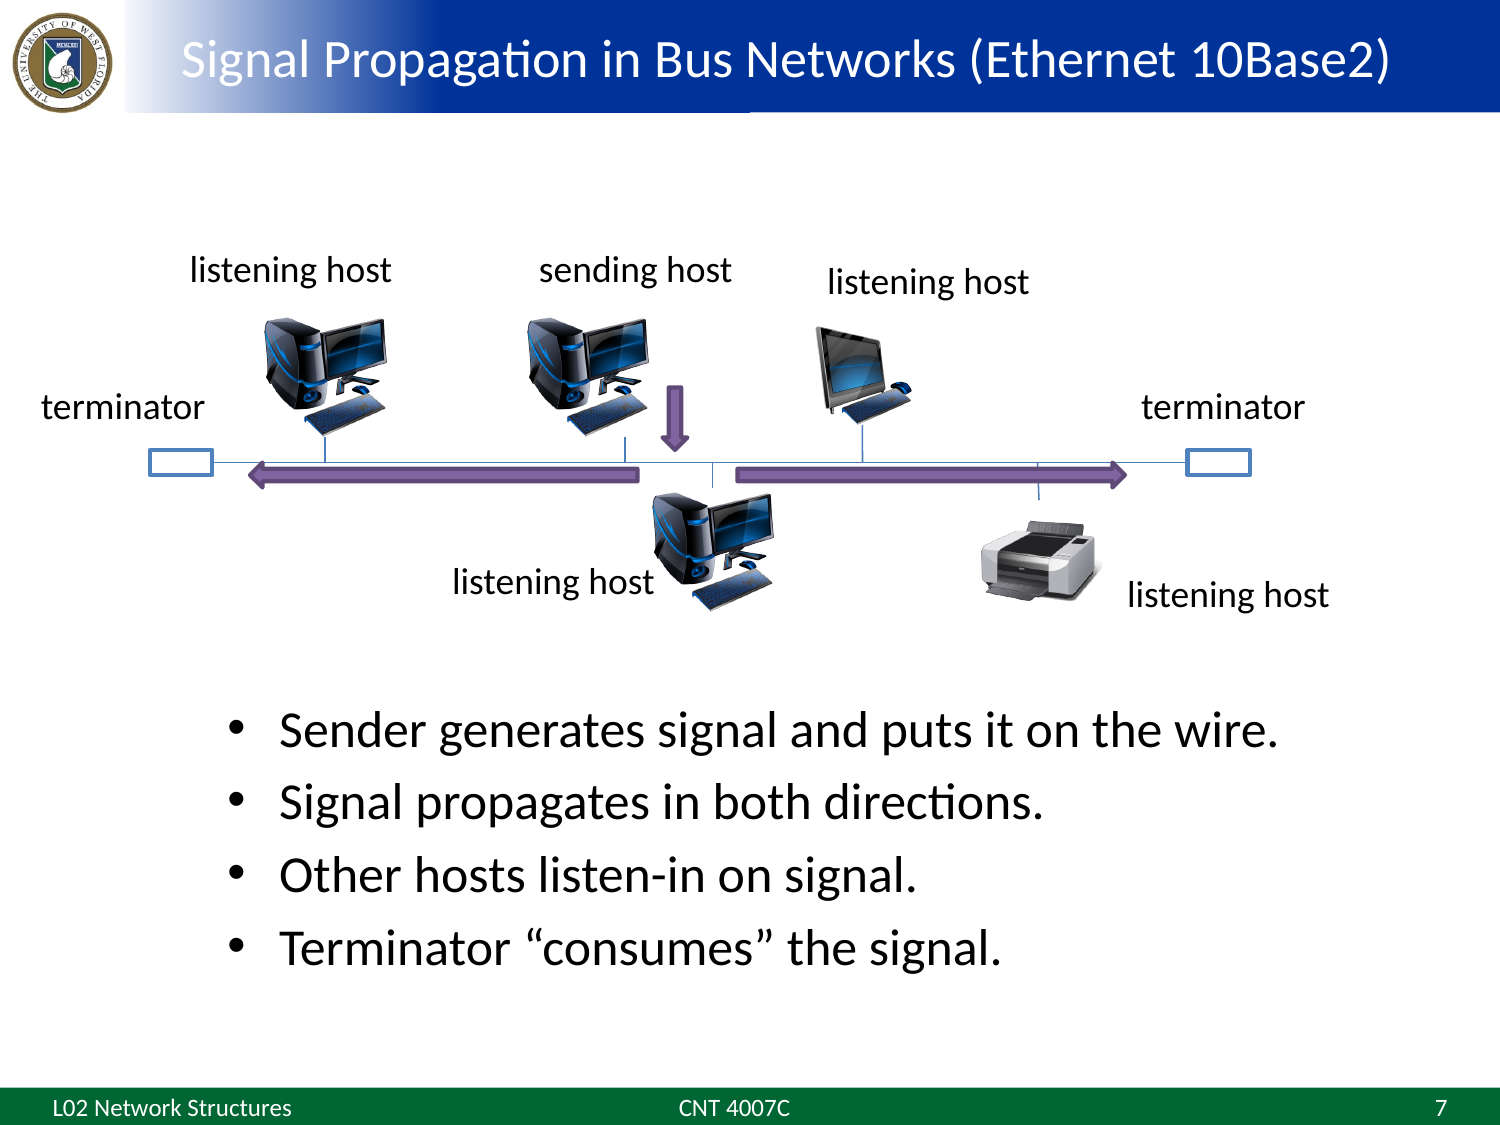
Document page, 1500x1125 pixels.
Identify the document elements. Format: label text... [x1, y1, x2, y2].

text_box listening host [812, 249, 1045, 310]
slide_number L02 Network Structures [37, 1087, 388, 1125]
slide_number 7 [1112, 1087, 1463, 1125]
text_box [1185, 448, 1252, 477]
picture [649, 487, 776, 613]
text_box [735, 471, 1128, 490]
text_box listening host [437, 549, 644, 610]
text_box listening host [1112, 562, 1345, 623]
text_box listening host [174, 237, 408, 298]
picture [974, 499, 1104, 629]
text_box terminator [1126, 374, 1321, 435]
picture [262, 312, 388, 438]
text_box [660, 385, 690, 453]
text_box [247, 471, 640, 490]
picture [812, 324, 913, 426]
text_box [148, 448, 214, 477]
text_box sending host [524, 237, 748, 298]
list Sender generates signal and puts it on the wire. Signal propagates in both directions. Other hosts listen-in on signal. Terminator “consumes” the signal. [212, 687, 1300, 1025]
text_box terminator [26, 374, 221, 435]
title Signal Propagation in Bus Networks (Ethernet 10Base2) [112, 0, 1463, 113]
picture [524, 312, 651, 438]
footer CNT 4007C [500, 1087, 975, 1125]
picture [0, 0, 125, 125]
